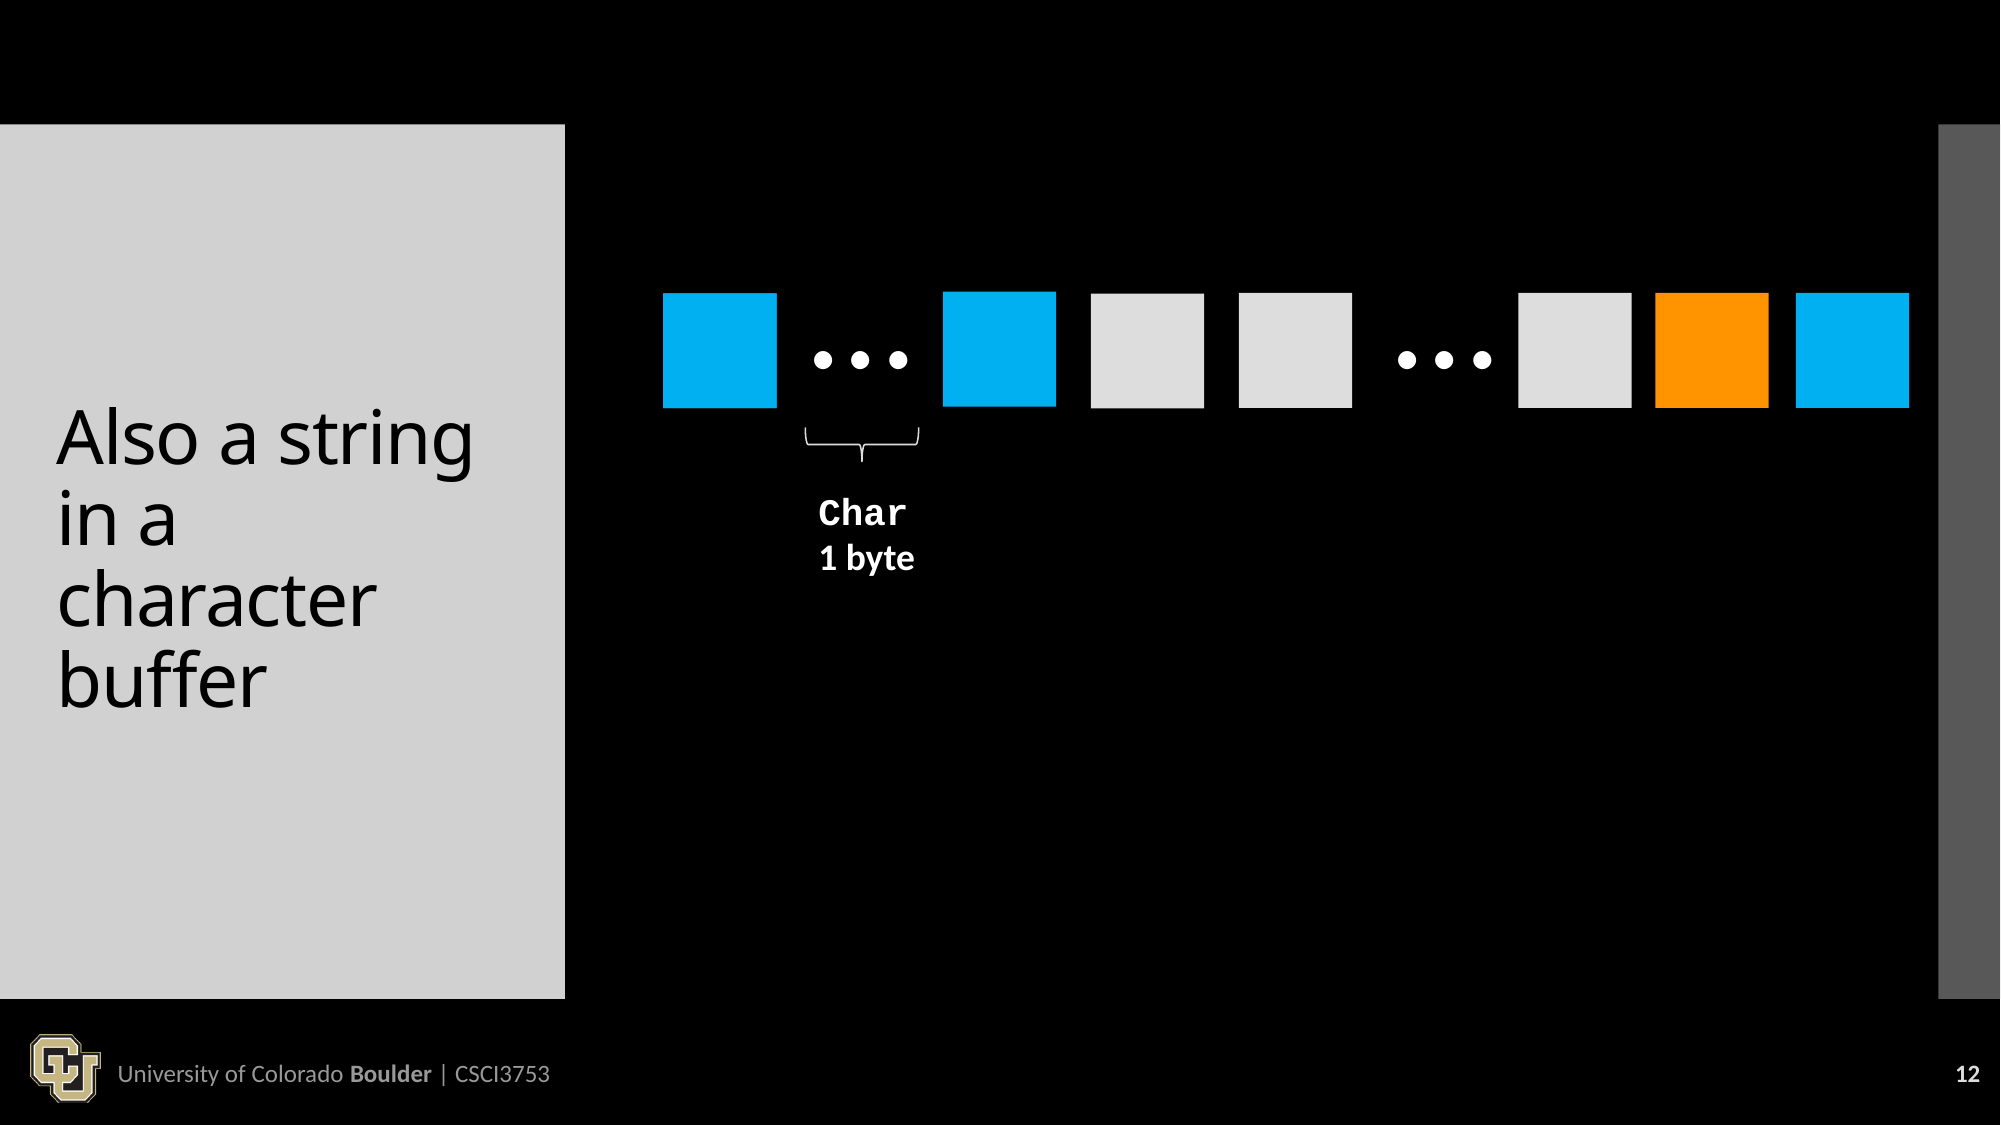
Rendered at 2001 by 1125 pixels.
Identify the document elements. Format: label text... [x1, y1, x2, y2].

text_box … [794, 210, 935, 406]
slide_number 12 [1744, 1042, 1996, 1103]
text_box [662, 292, 777, 409]
text_box [1795, 292, 1910, 409]
text_box … [1379, 211, 1519, 406]
text_box Char 1 byte [803, 480, 1096, 586]
text_box [1654, 292, 1770, 409]
text_box [1238, 292, 1353, 409]
text_box [804, 427, 920, 463]
title Also a string in a character buffer [41, 184, 525, 940]
text_box [1090, 293, 1205, 409]
footer University of Colorado Boulder | CSCI3753 [102, 1042, 1605, 1103]
text_box [1517, 292, 1633, 409]
text_box [942, 291, 1057, 407]
